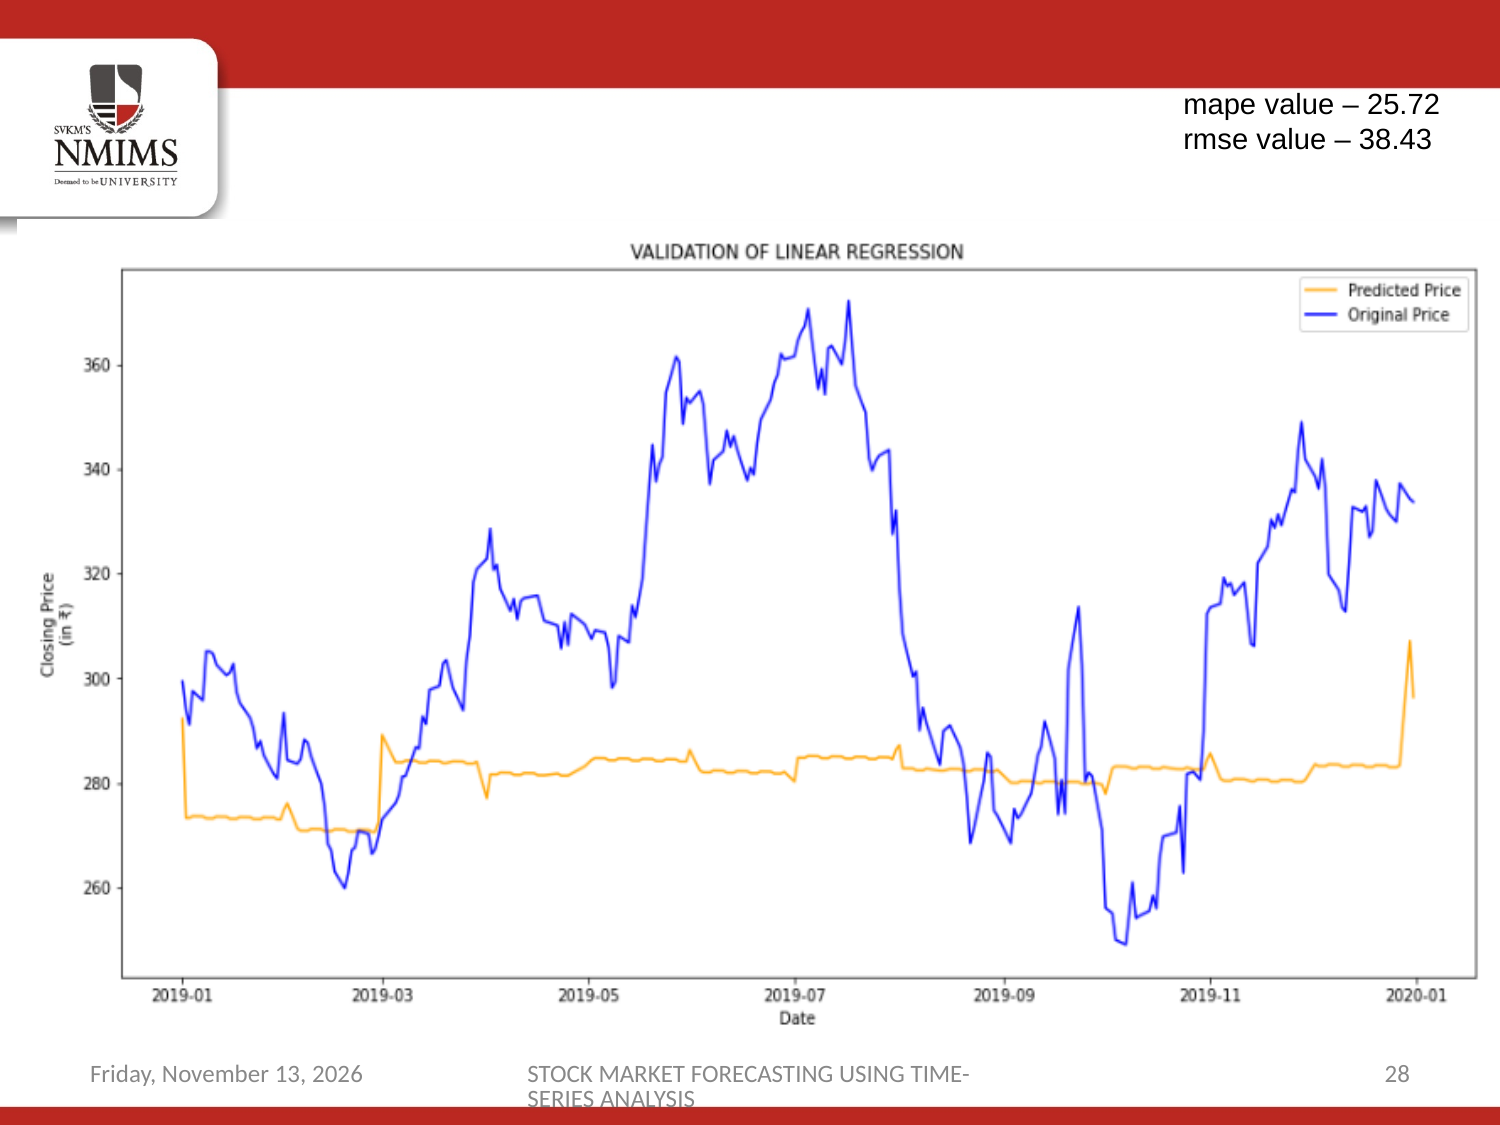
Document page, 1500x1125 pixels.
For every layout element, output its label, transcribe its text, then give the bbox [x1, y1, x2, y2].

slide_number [75, 1051, 425, 1103]
text_box mape value – 25.72 rmse value – 38.43 [1168, 77, 1500, 163]
slide_number 28 [1074, 1051, 1425, 1103]
picture [0, 0, 1500, 1125]
footer STOCK MARKET FORECASTING USING TIME-SERIES ANALYSIS [512, 1051, 988, 1103]
